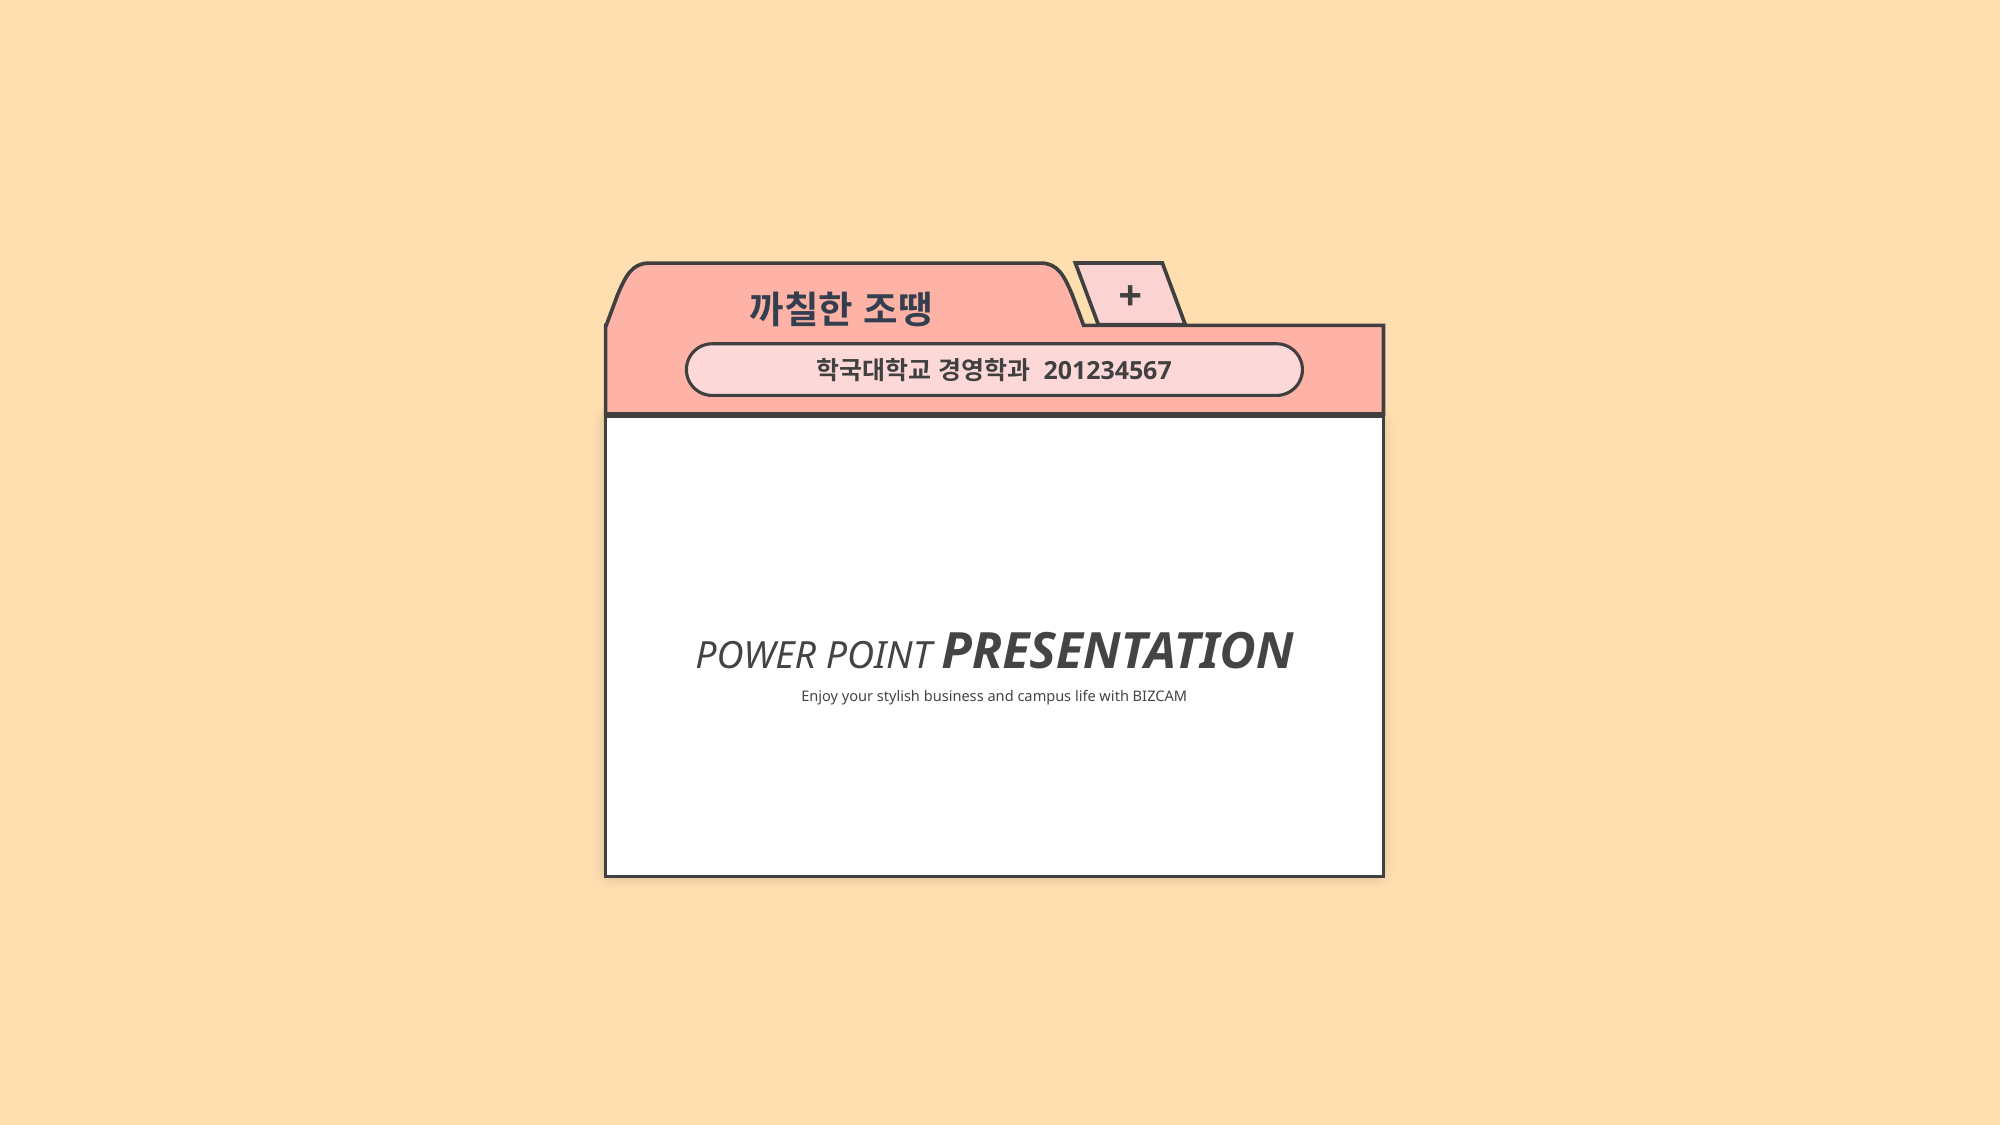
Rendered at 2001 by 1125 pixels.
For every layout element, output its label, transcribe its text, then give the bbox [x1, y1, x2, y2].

text_box 까칠한 조땡 [650, 256, 1032, 339]
text_box 학국대학교 경영학과 201234567 [685, 342, 1304, 397]
text_box POWER POINT PRESENTATION Enjoy your stylish business and campus life with BIZCAM [605, 416, 1384, 878]
text_box [604, 262, 1385, 416]
text_box + [1073, 261, 1187, 326]
